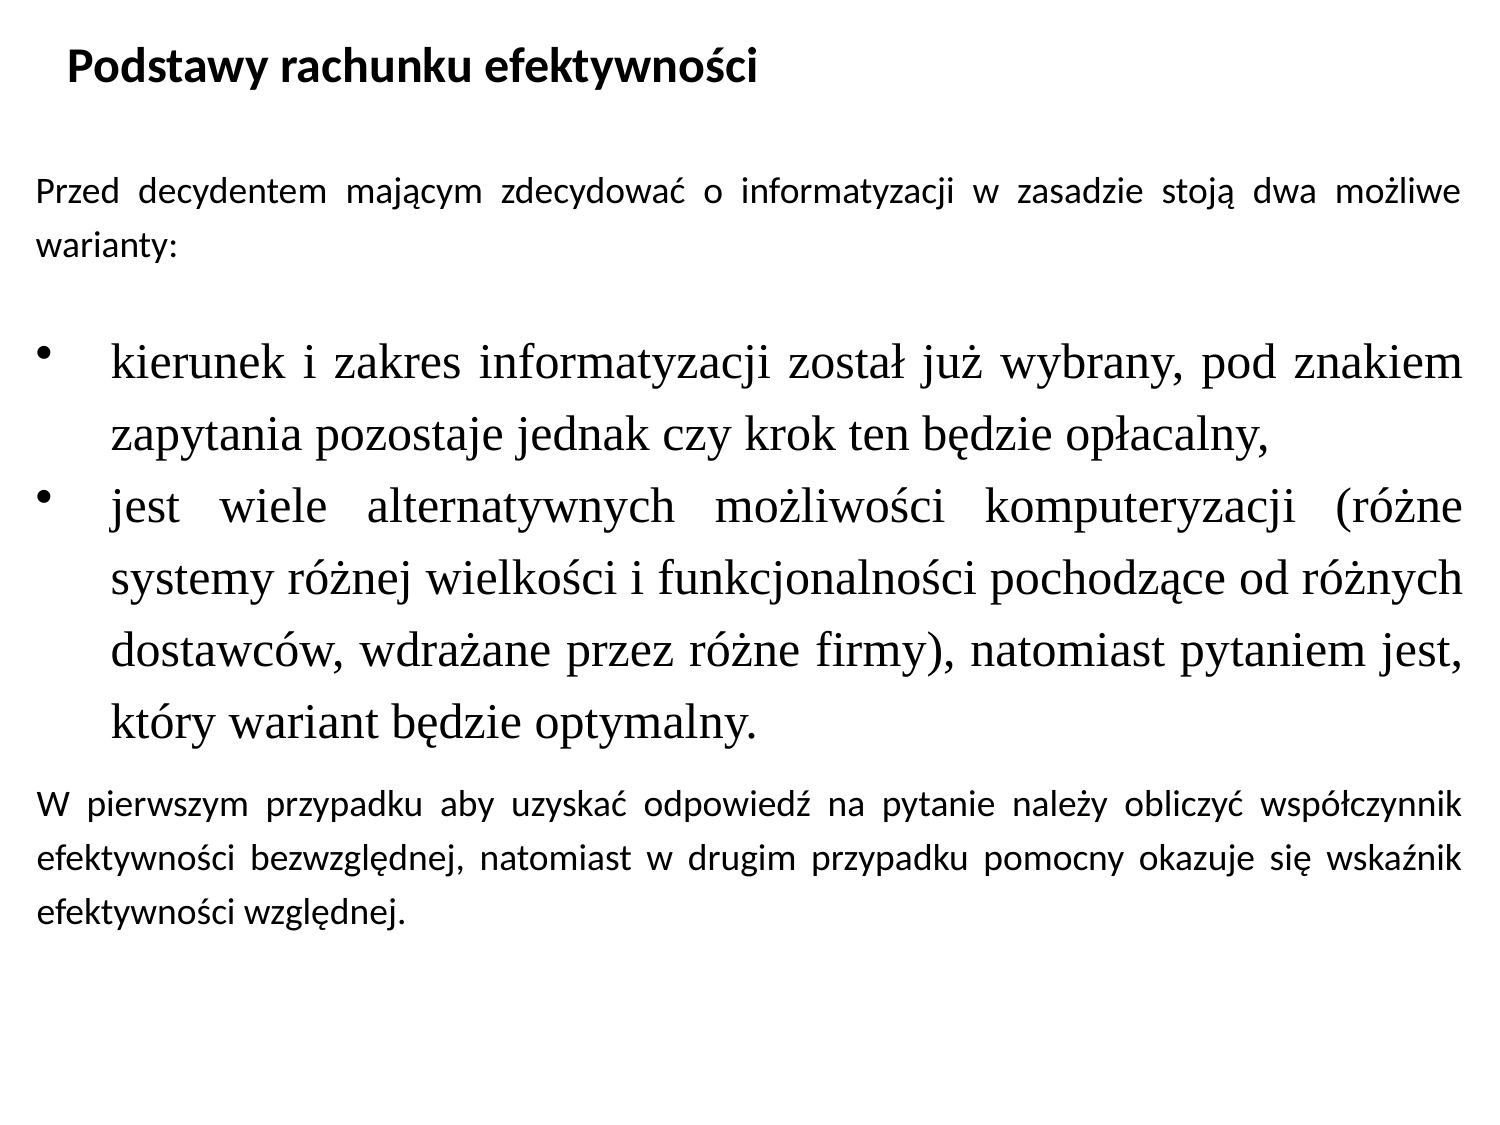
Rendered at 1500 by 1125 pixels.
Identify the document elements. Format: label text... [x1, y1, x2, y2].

text_box Podstawy rachunku efektywności [53, 24, 945, 100]
text_box Przed decydentem mającym zdecydować o informatyzacji w zasadzie stoją dwa możliwe warianty: [20, 149, 1478, 273]
text_box W pierwszym przypadku aby uzyskać odpowiedź na pytanie należy obliczyć współczynnik efektywności bezwzględnej, natomiast w drugim przypadku pomocny okazuje się wskaźnik efektywności względnej. [21, 762, 1479, 940]
text_box kierunek i zakres informatyzacji został już wybrany, pod znakiem zapytania pozostaje jednak czy krok ten będzie opłacalny, jest wiele alternatywnych możliwości komputeryzacji (różne systemy różnej wielkości i funkcjonalności pochodzące od różnych dostawców, wdrażane przez różne firmy), natomiast pytaniem jest, który wariant będzie optymalny. [20, 309, 1480, 756]
